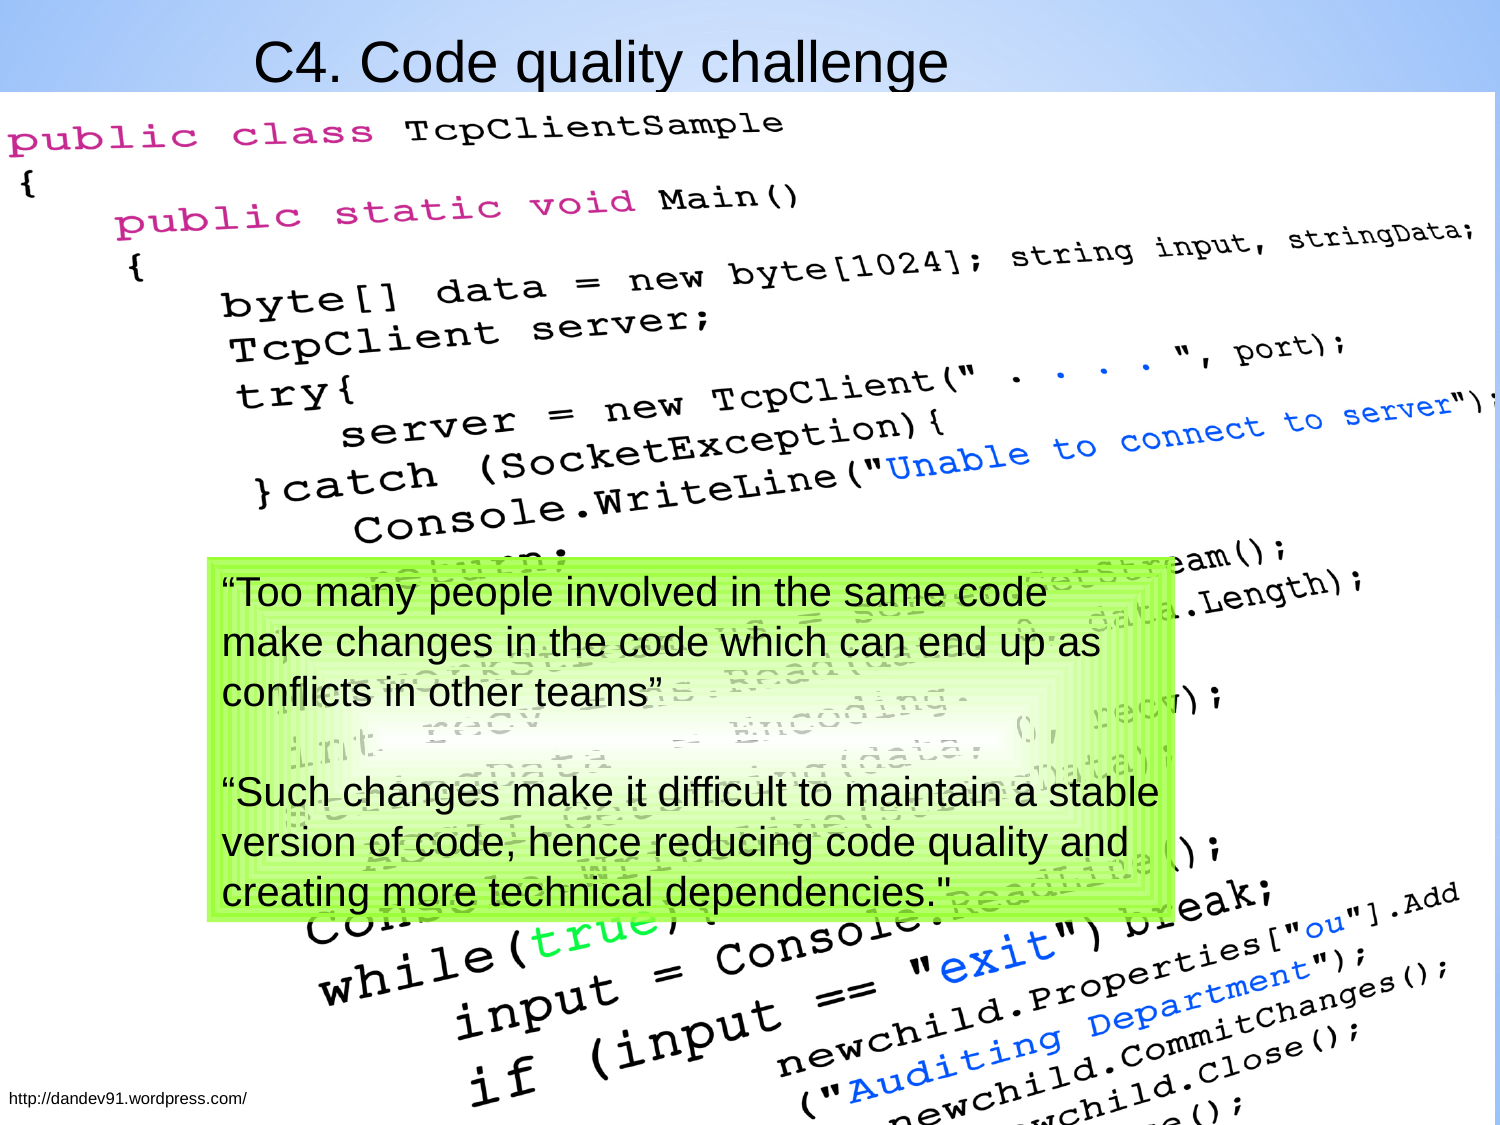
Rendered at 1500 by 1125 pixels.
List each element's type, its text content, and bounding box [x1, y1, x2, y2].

picture [0, 92, 1495, 1125]
list [0, 0, 1500, 1125]
text_box C4. Code quality challenge [238, 6, 983, 90]
